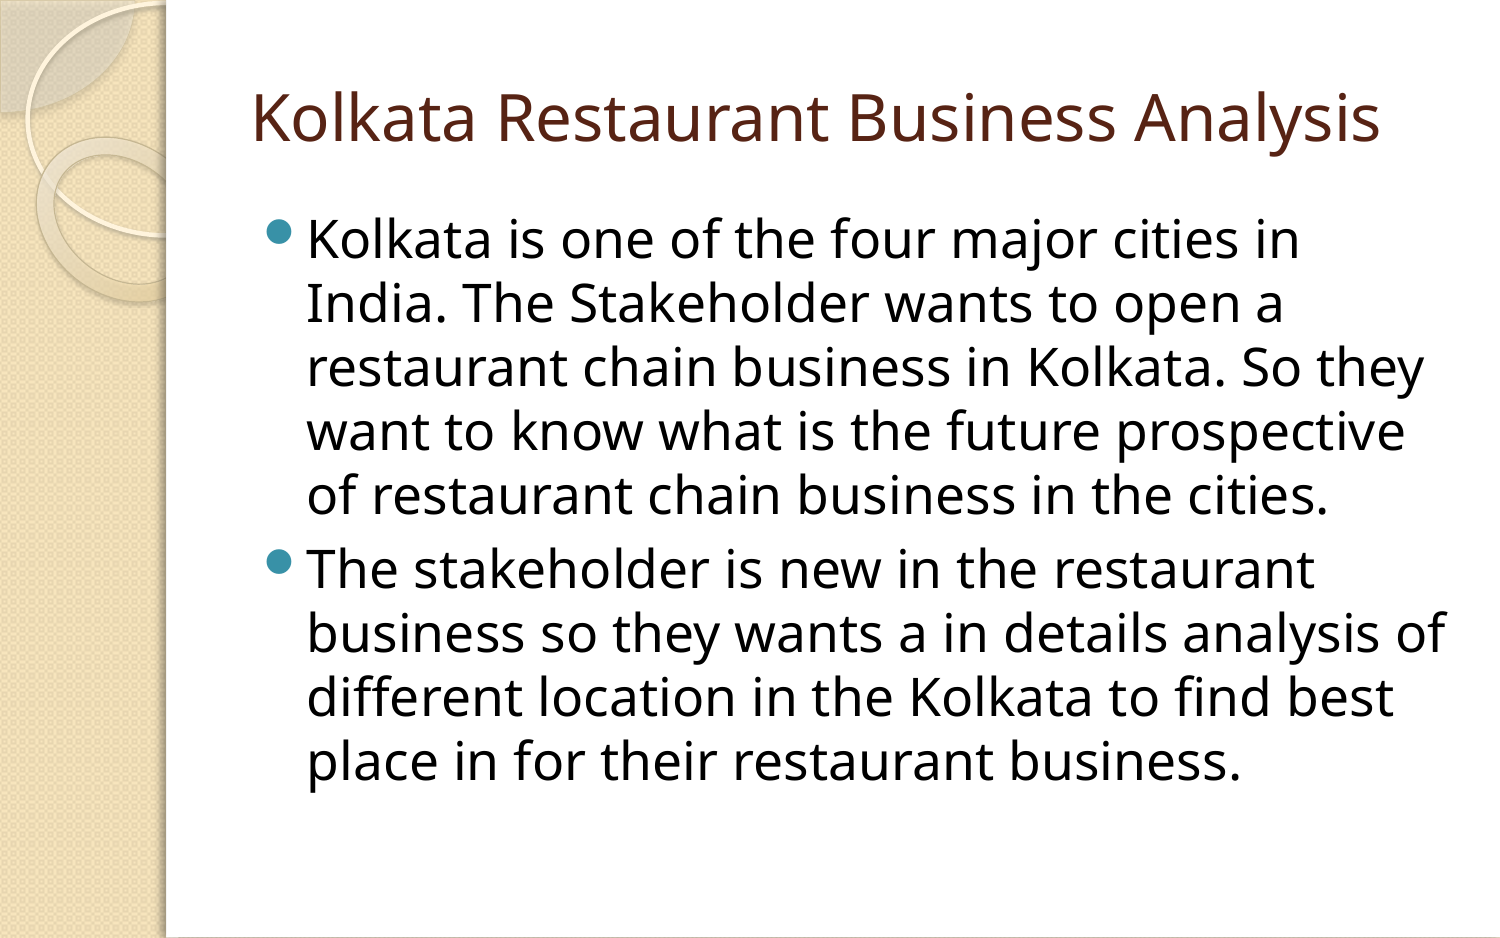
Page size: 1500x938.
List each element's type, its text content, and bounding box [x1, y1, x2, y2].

title Kolkata Restaurant Business Analysis [235, 37, 1466, 194]
list Kolkata is one of the four major cities in India. The Stakeholder wants to open a restaurant chain business in Kolkata. So they want to know what is the future prospective of restaurant chain business in the cities. The stakeholder is new in the restaurant business so they wants a in details analysis of different location in the Kolkata to find best place in for their restaurant business. [235, 197, 1466, 855]
